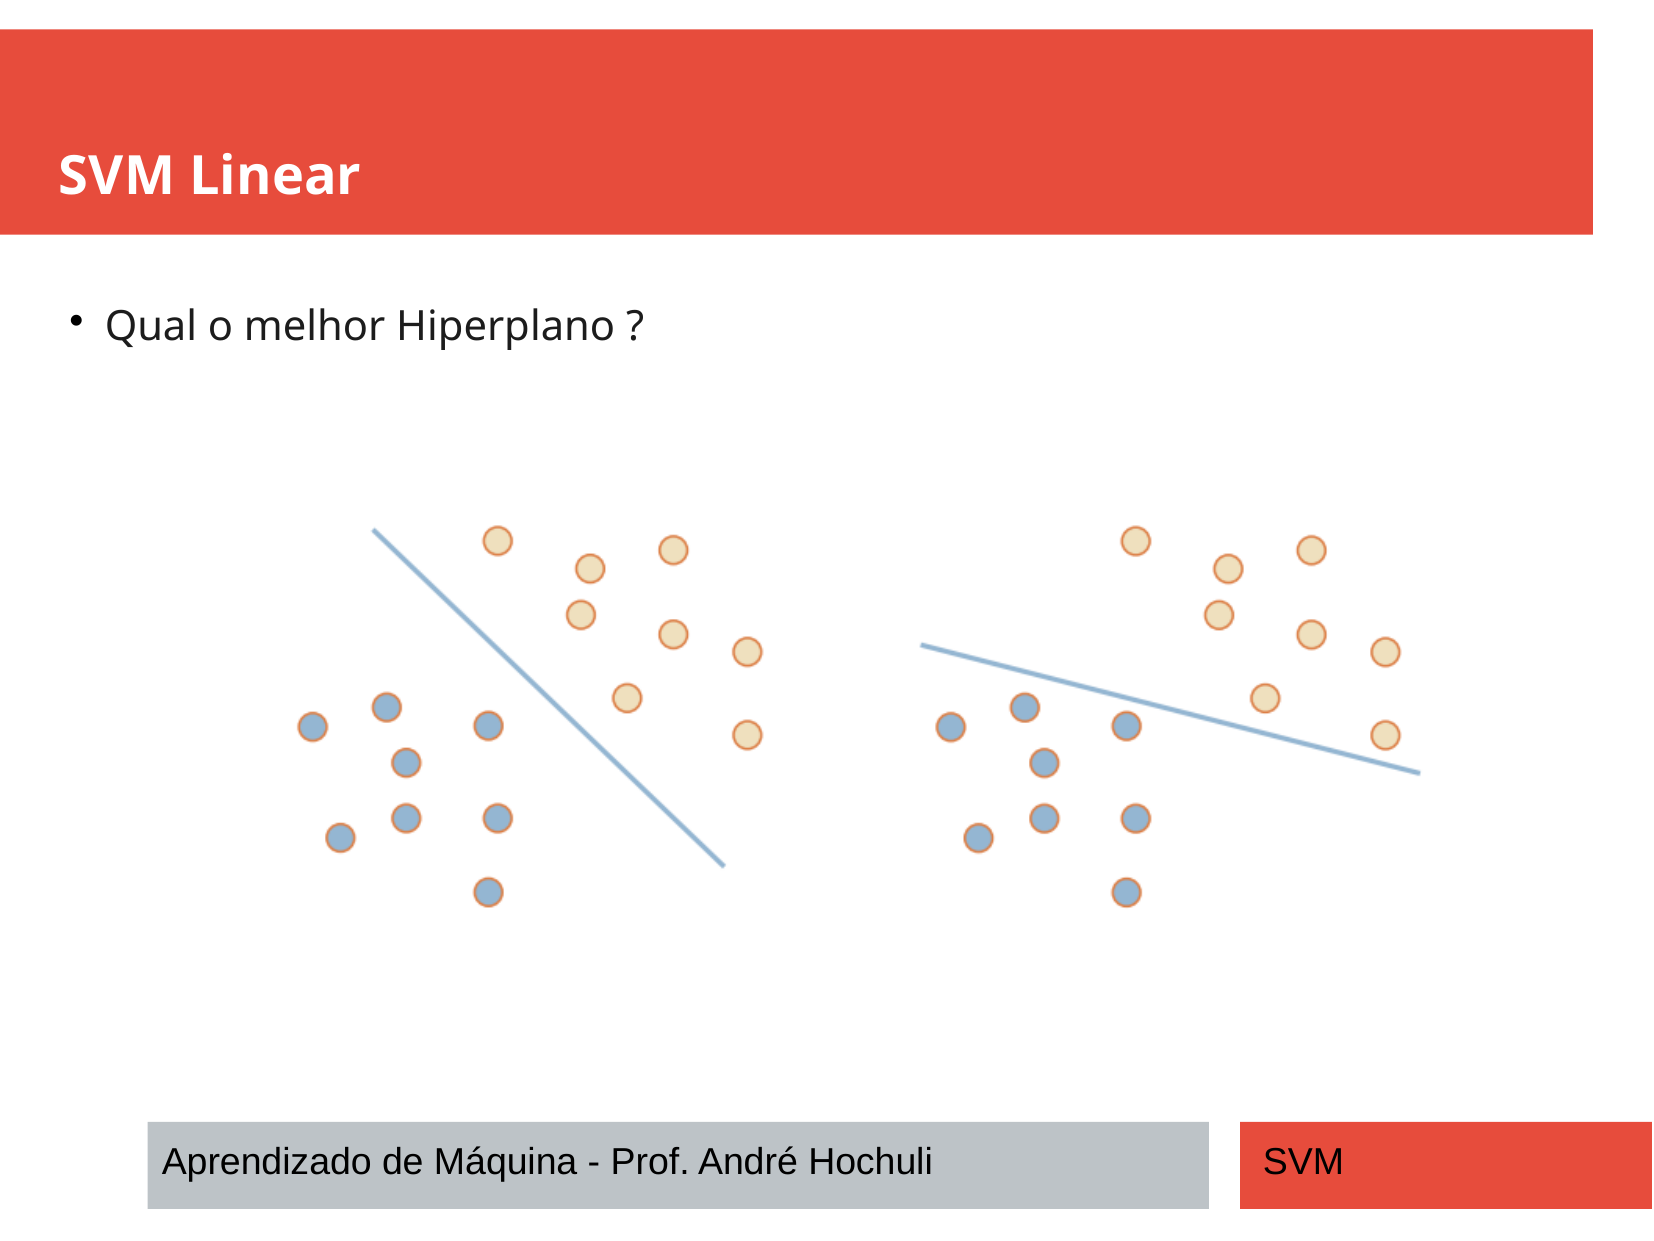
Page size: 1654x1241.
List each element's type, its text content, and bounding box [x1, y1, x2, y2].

picture [263, 496, 1477, 975]
text_box SVM [1248, 1129, 1622, 1188]
text_box Qual o melhor Hiperplano ? [54, 216, 1593, 1096]
text_box Aprendizado de Máquina - Prof. André Hochuli [147, 1131, 1204, 1188]
text_box SVM Linear [58, 58, 1593, 206]
text_box [56, 250, 1595, 1131]
